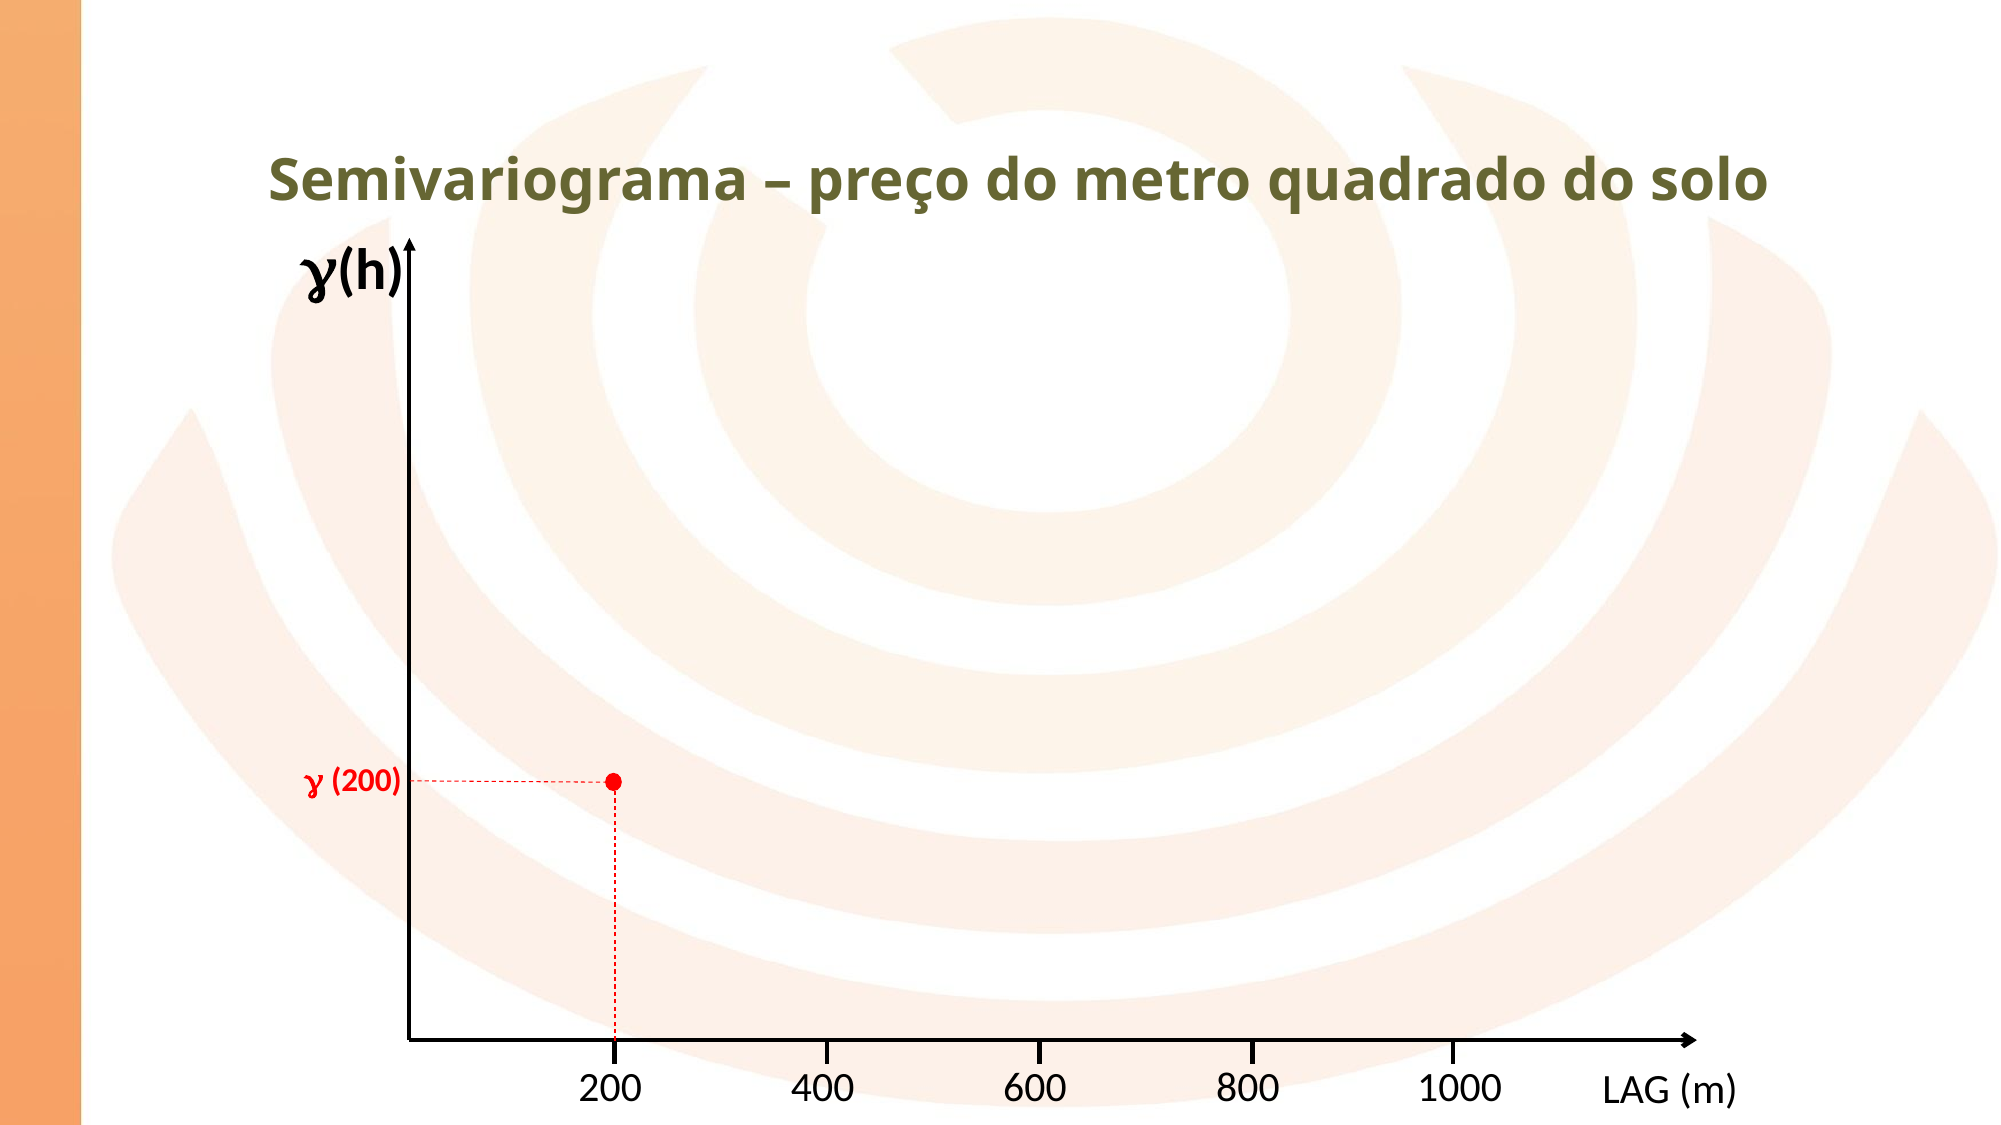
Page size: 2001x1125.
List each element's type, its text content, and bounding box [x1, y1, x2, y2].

text_box  (200) [410, 783, 417, 806]
text_box  (200) [410, 750, 417, 780]
text_box 600 [988, 1052, 1082, 1117]
text_box [605, 783, 614, 792]
text_box 800 [1201, 1052, 1295, 1117]
text_box 200 [563, 1052, 657, 1117]
text_box  (200) [290, 750, 409, 806]
text_box (h) [287, 219, 420, 310]
text_box 400 [776, 1052, 870, 1117]
text_box [605, 772, 622, 791]
text_box Semivariograma – preço do metro quadrado do solo [253, 133, 1784, 220]
text_box 1000 [1402, 1052, 1517, 1117]
text_box LAG (m) [1587, 1054, 1753, 1120]
picture [0, 0, 2001, 1125]
